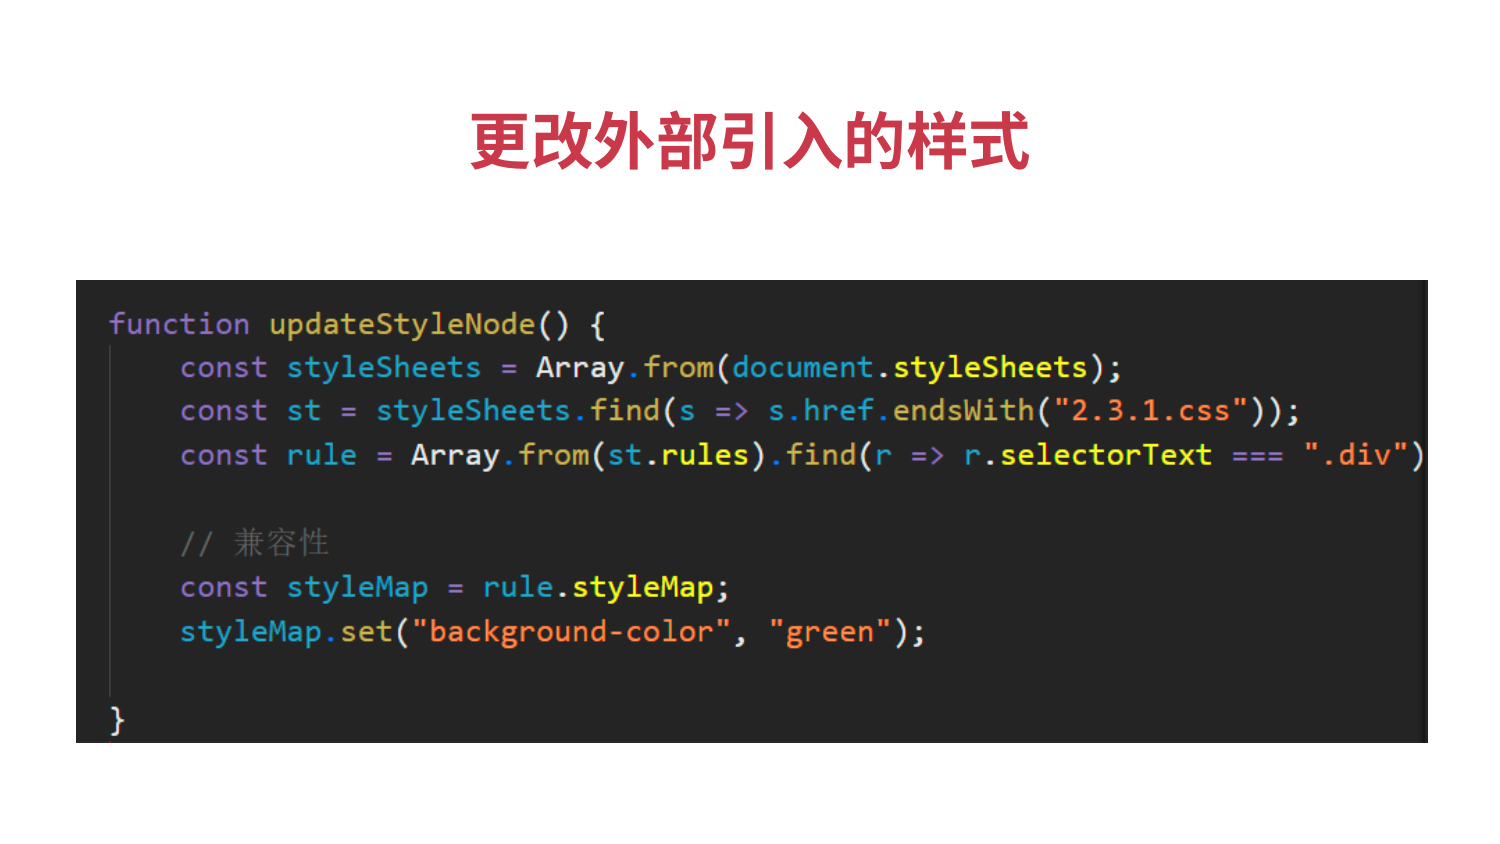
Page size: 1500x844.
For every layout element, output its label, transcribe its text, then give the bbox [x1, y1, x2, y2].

text_box 更改外部引入的样式 [453, 94, 1047, 185]
picture [76, 279, 1428, 743]
